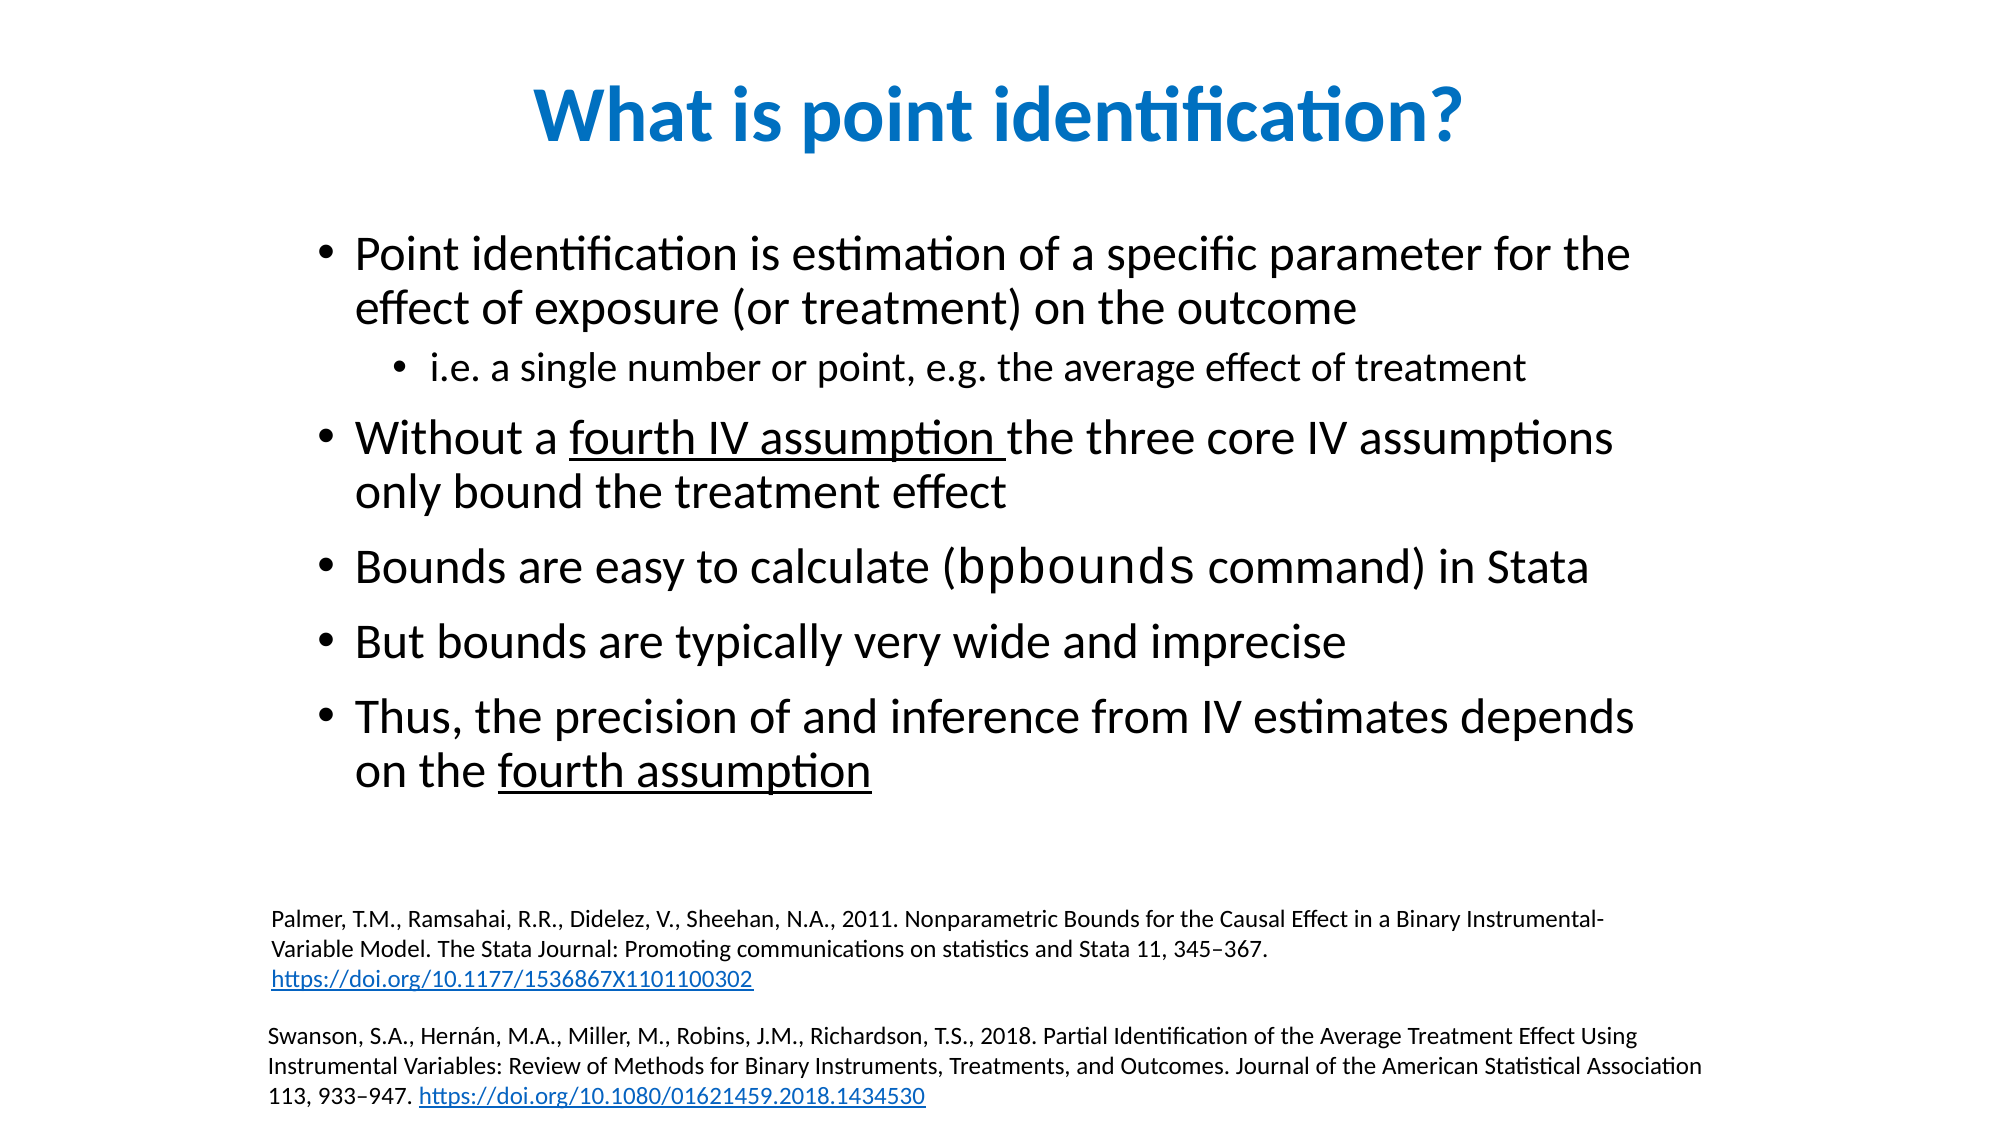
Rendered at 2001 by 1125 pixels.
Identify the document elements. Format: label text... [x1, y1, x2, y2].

list Point identification is estimation of a specific parameter for the effect of exposure (or treatment) on the outcome i.e. a single number or point, e.g. the average effect of treatment Without a fourth IV assumption the three core IV assumptions only bound the treatment effect Bounds are easy to calculate (bpbounds command) in Stata But bounds are typically very wide and imprecise Thus, the precision of and inference from IV estimates depends on the fourth assumption [302, 219, 1709, 934]
title What is point identification? [353, 7, 1647, 219]
text_box Swanson, S.A., Hernán, M.A., Miller, M., Robins, J.M., Richardson, T.S., 2018. Partial Identification of the Average Treatment Effect Using Instrumental Variables: Review of Methods for Binary Instruments, Treatments, and Outcomes. Journal of the American Statistical Association 113, 933–947. https://doi.org/10.1080/01621459.2018.1434530 [253, 1012, 1750, 1117]
text_box Palmer, T.M., Ramsahai, R.R., Didelez, V., Sheehan, N.A., 2011. Nonparametric Bounds for the Causal Effect in a Binary Instrumental-Variable Model. The Stata Journal: Promoting communications on statistics and Stata 11, 345–367. https://doi.org/10.1177/1536867X1101100302 [256, 894, 1698, 1000]
